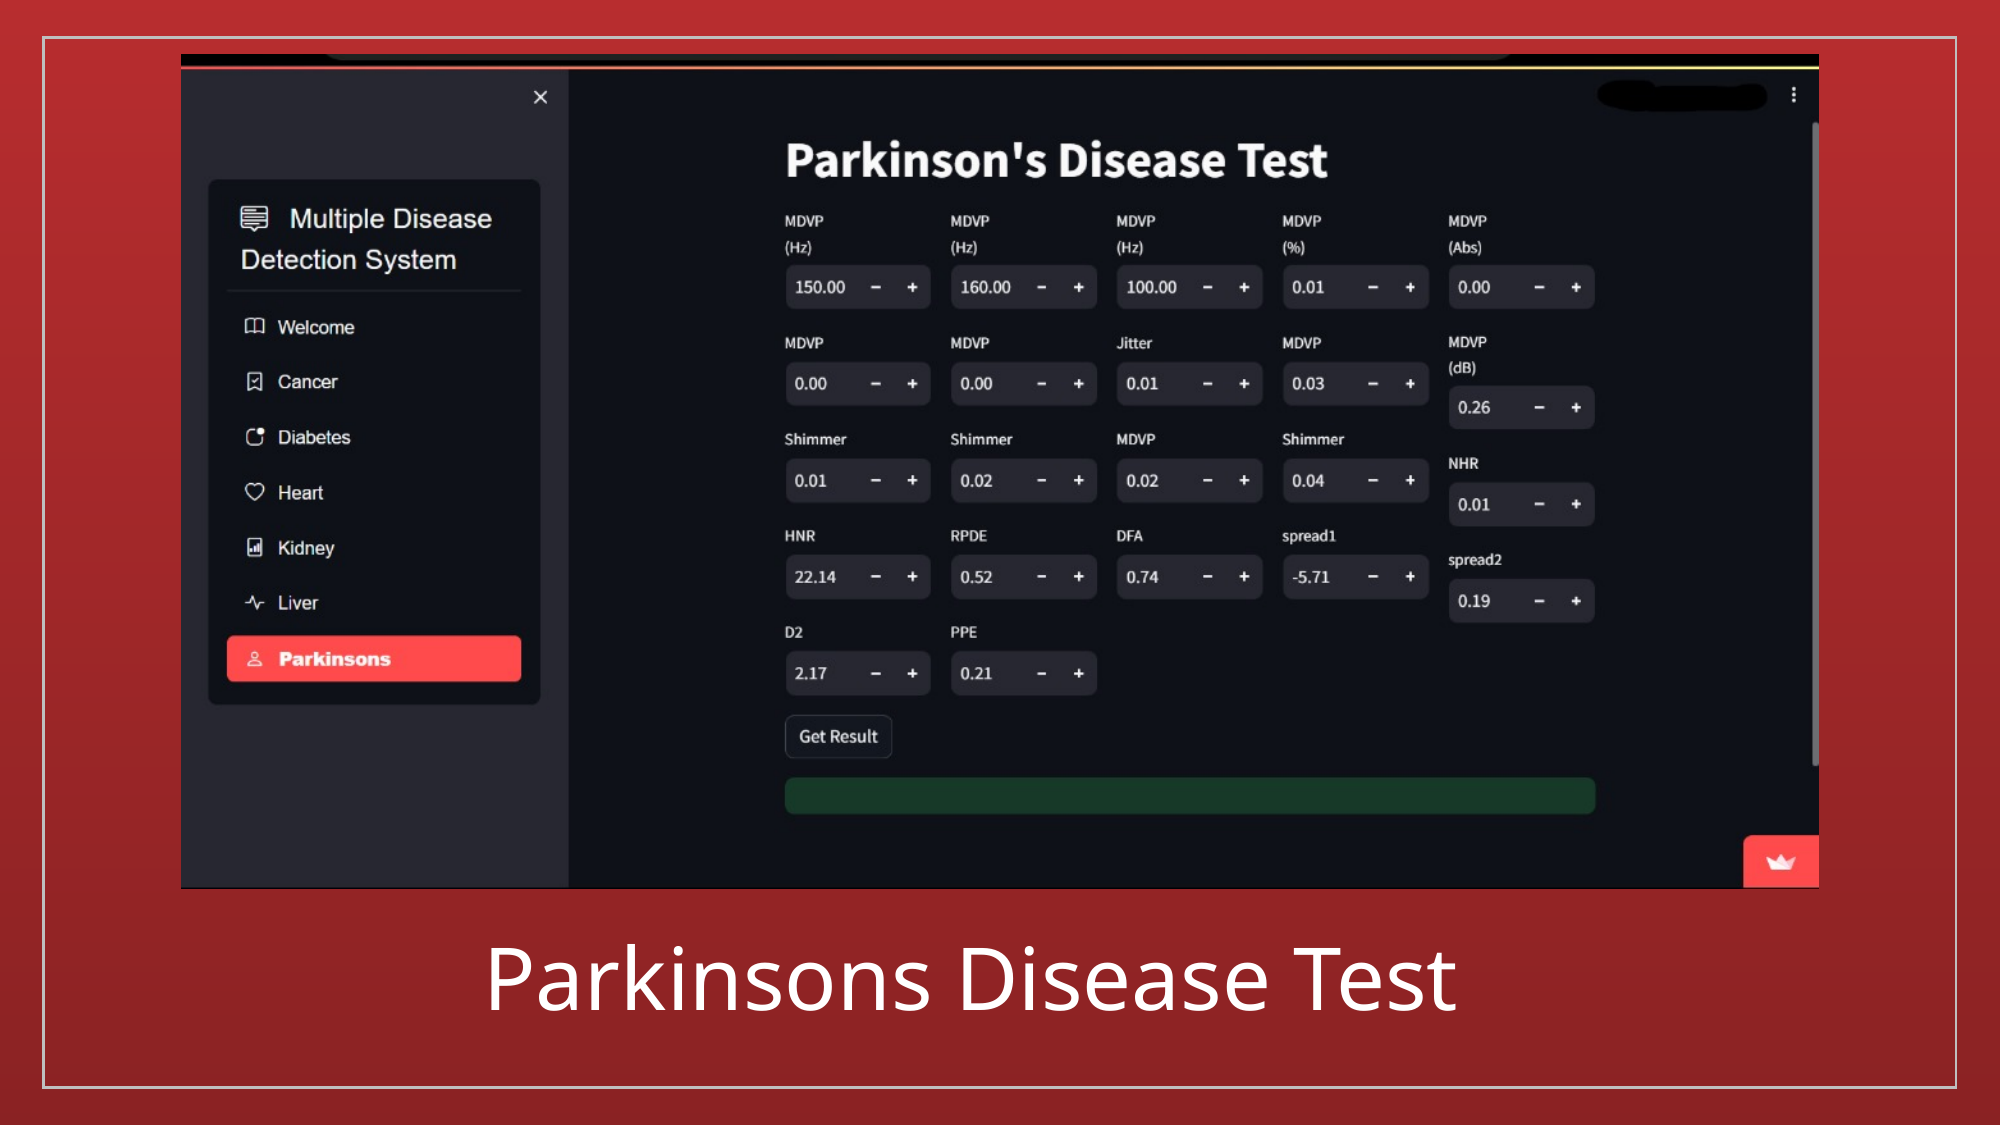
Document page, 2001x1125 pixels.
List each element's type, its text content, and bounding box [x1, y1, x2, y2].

picture [181, 54, 1819, 889]
title Parkinsons Disease Test [468, 916, 1485, 1035]
